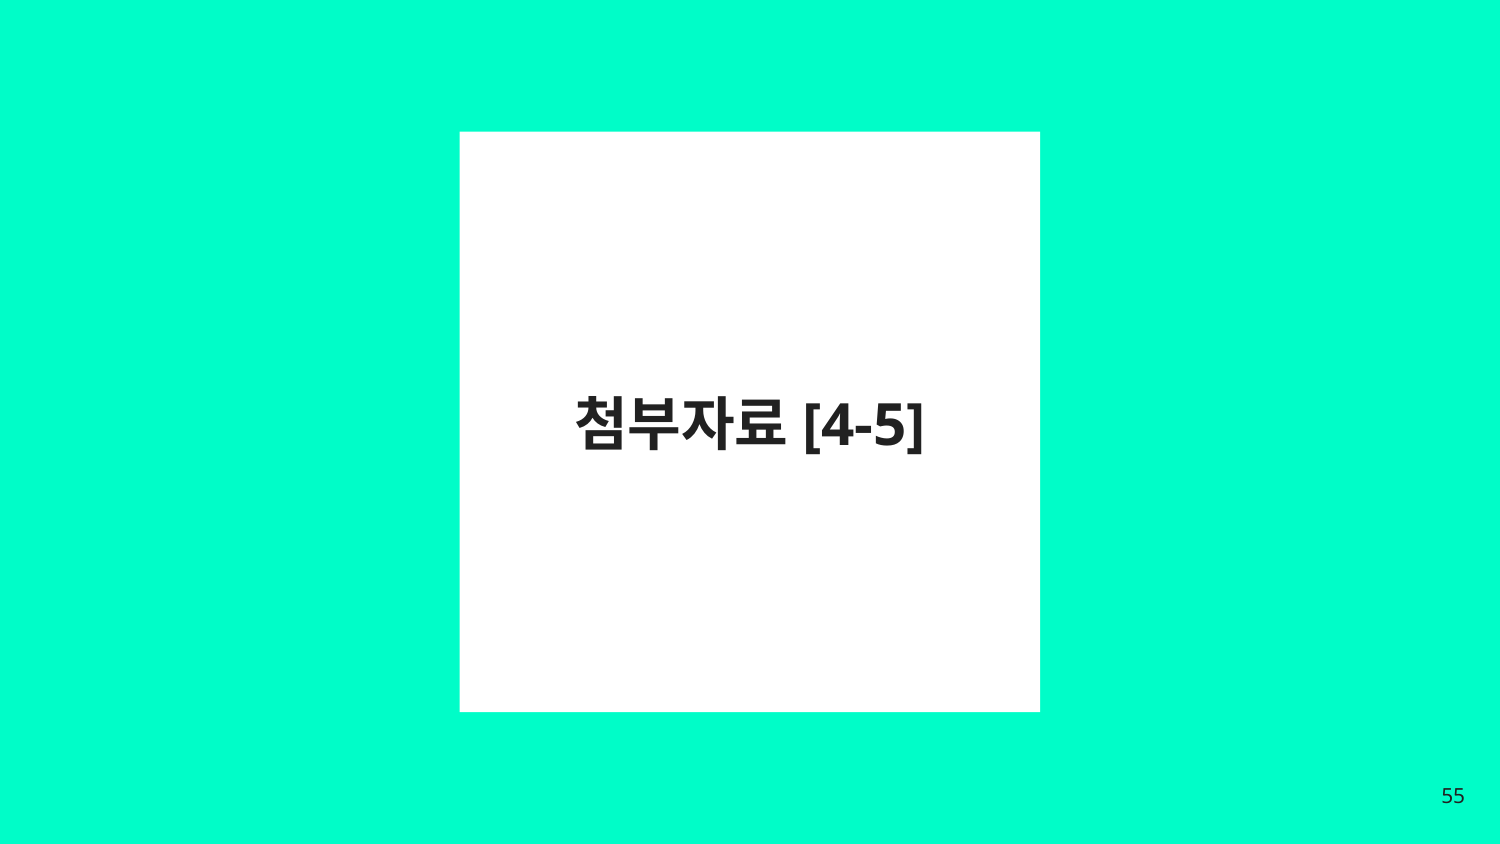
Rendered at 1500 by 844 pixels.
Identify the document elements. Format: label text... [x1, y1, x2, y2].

slide_number ‹#› [1389, 764, 1480, 830]
title 첨부자료[4-5] [459, 131, 1041, 713]
